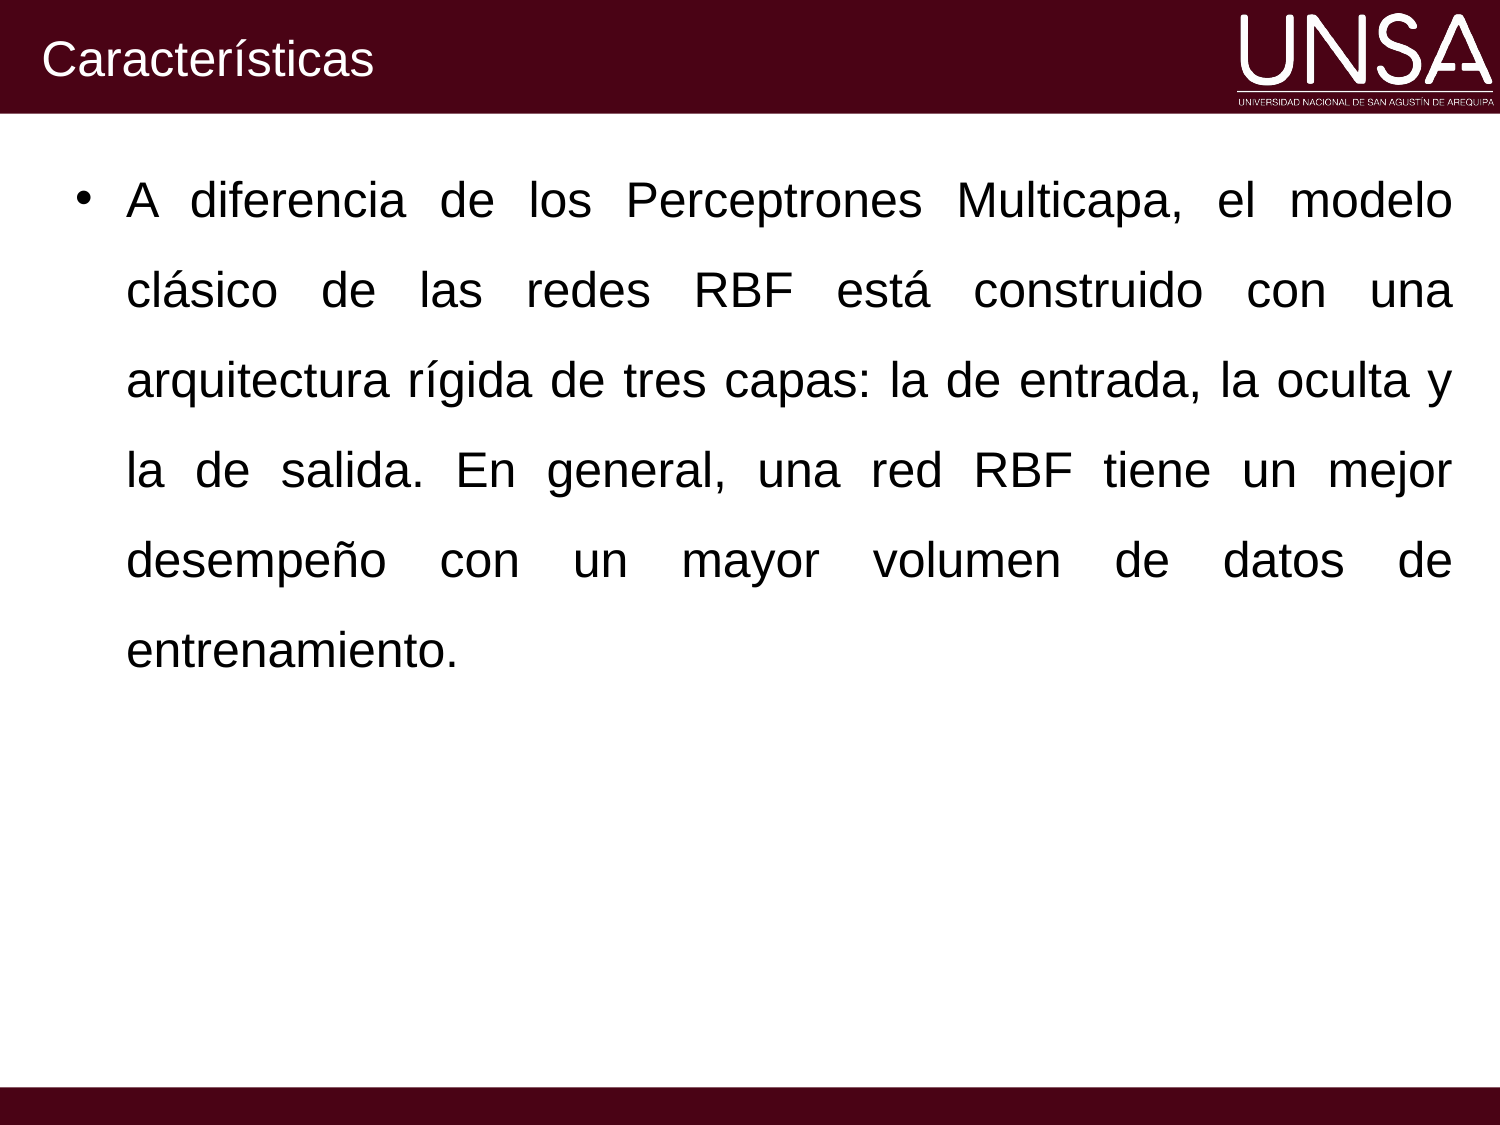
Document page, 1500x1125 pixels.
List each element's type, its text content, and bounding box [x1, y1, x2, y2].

title Características [41, 19, 1147, 114]
picture [1237, 13, 1494, 106]
list A diferencia de los Perceptrones Multicapa, el modelo clásico de las redes RBF está construido con una arquitectura rígida de tres capas: la de entrada, la oculta y la de salida. En general, una red RBF tiene un mejor desempeño con un mayor volumen de datos de entrenamiento. [75, 137, 1454, 1071]
